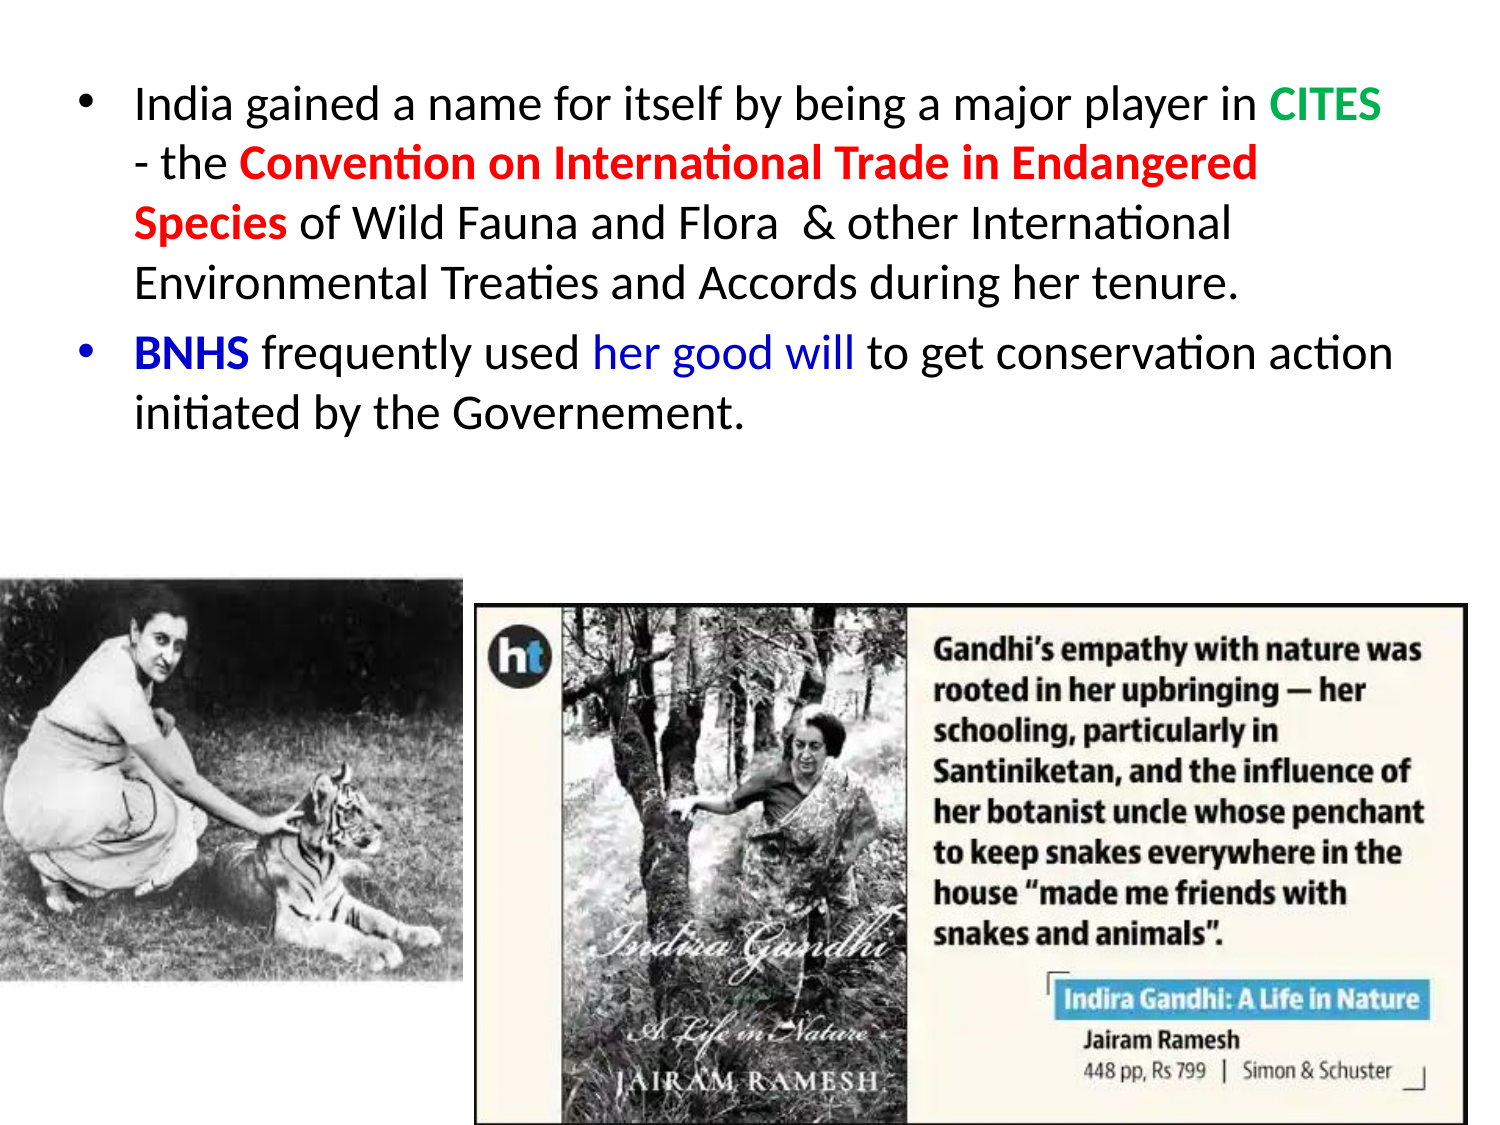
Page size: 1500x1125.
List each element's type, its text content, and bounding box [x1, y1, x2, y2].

list India gained a name for itself by being a major player in CITES - the Convention on International Trade in Endangered Species of Wild Fauna and Flora & other International Environmental Treaties and Accords during her tenure. BNHS frequently used her good will to get conservation action initiated by the Governement. [62, 62, 1410, 550]
picture [0, 574, 463, 988]
picture [474, 602, 1468, 1125]
